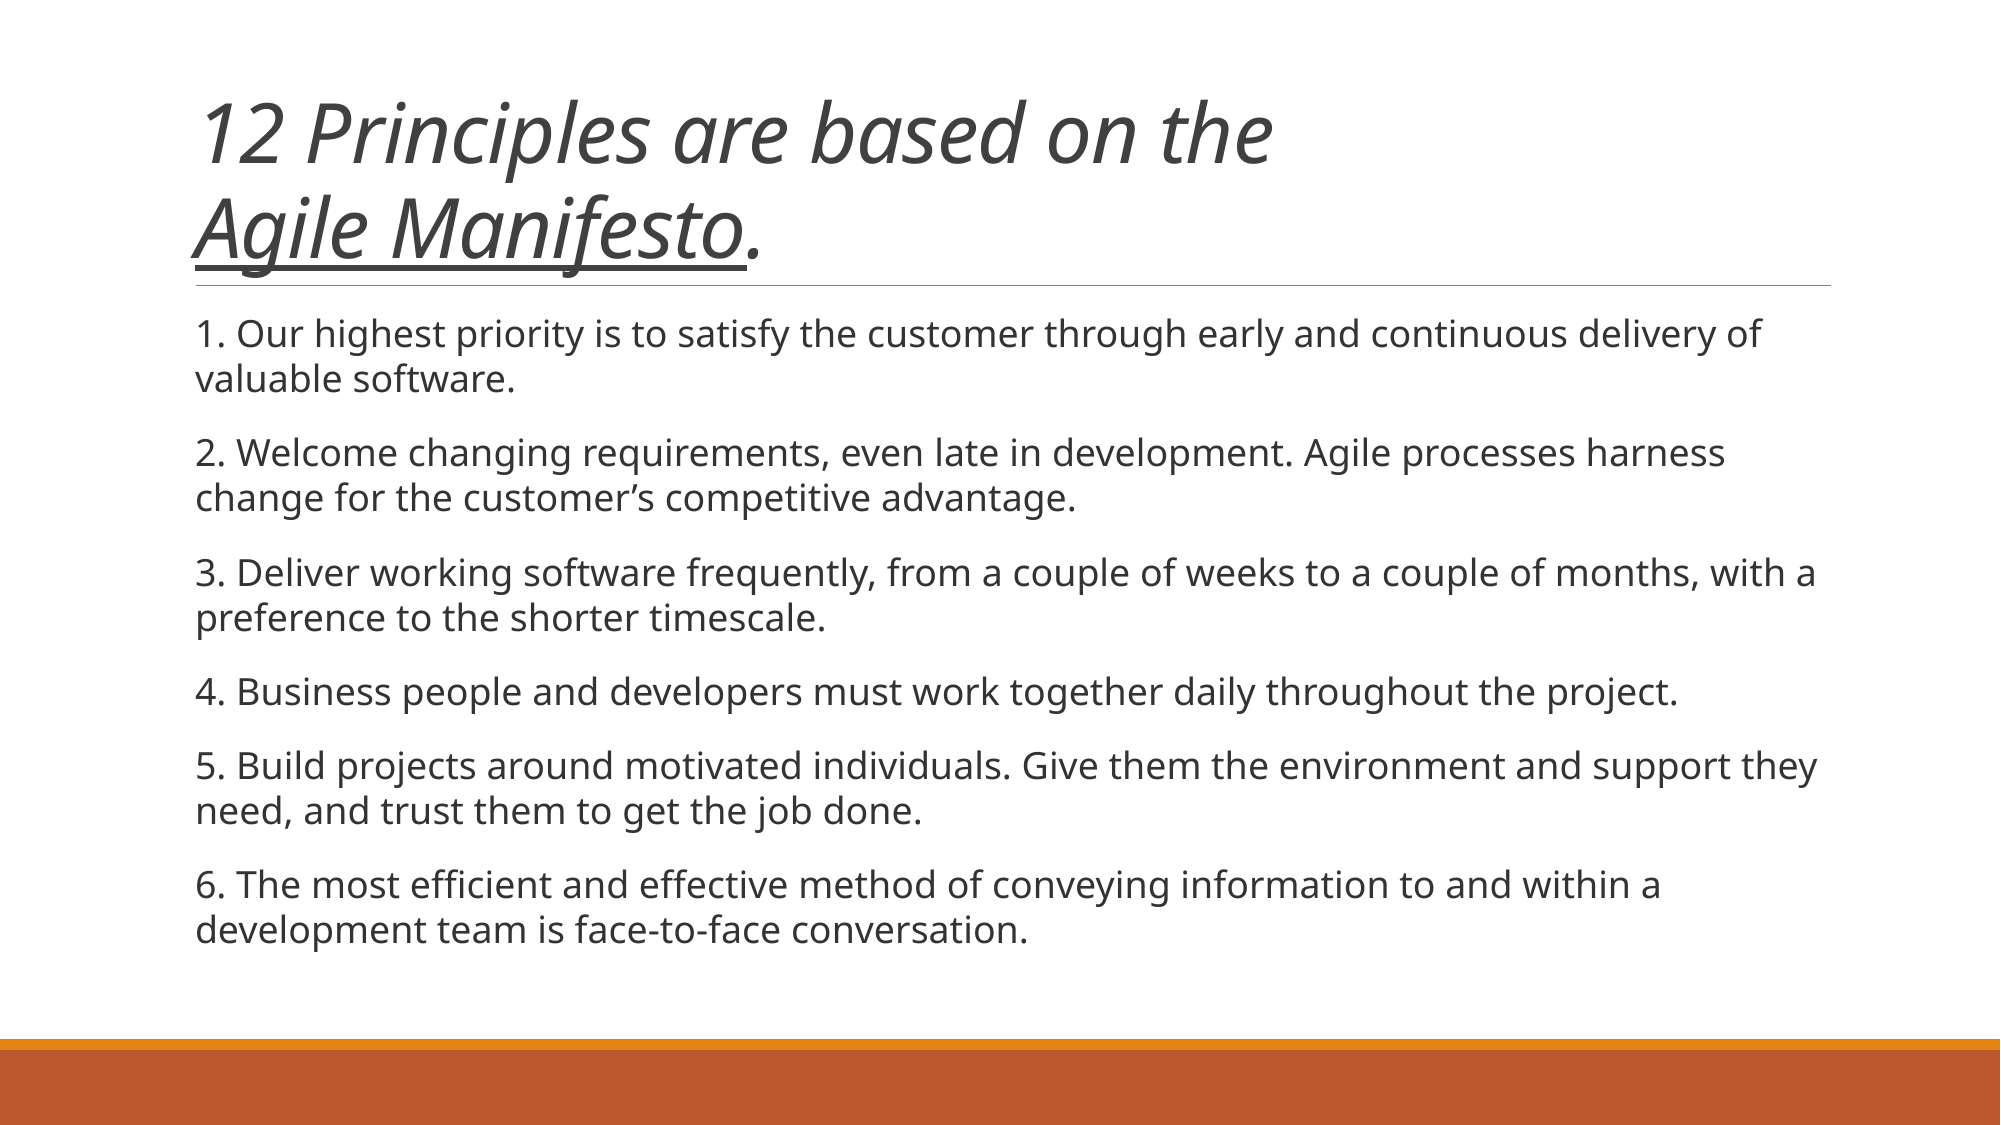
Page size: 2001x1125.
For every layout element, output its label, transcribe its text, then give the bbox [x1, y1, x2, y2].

title 12 Principles are based on the Agile Manifesto. [180, 47, 1830, 285]
list 1. Our highest priority is to satisfy the customer through early and continuous delivery of valuable software. 2. Welcome changing requirements, even late in development. Agile processes harness change for the customer’s competitive advantage. 3. Deliver working software frequently, from a couple of weeks to a couple of months, with a preference to the shorter timescale. 4. Business people and developers must work together daily throughout the project. 5. Build projects around motivated individuals. Give them the environment and support they need, and trust them to get the job done. 6. The most efficient and effective method of conveying information to and within a development team is face-to-face conversation. [180, 302, 1830, 1046]
